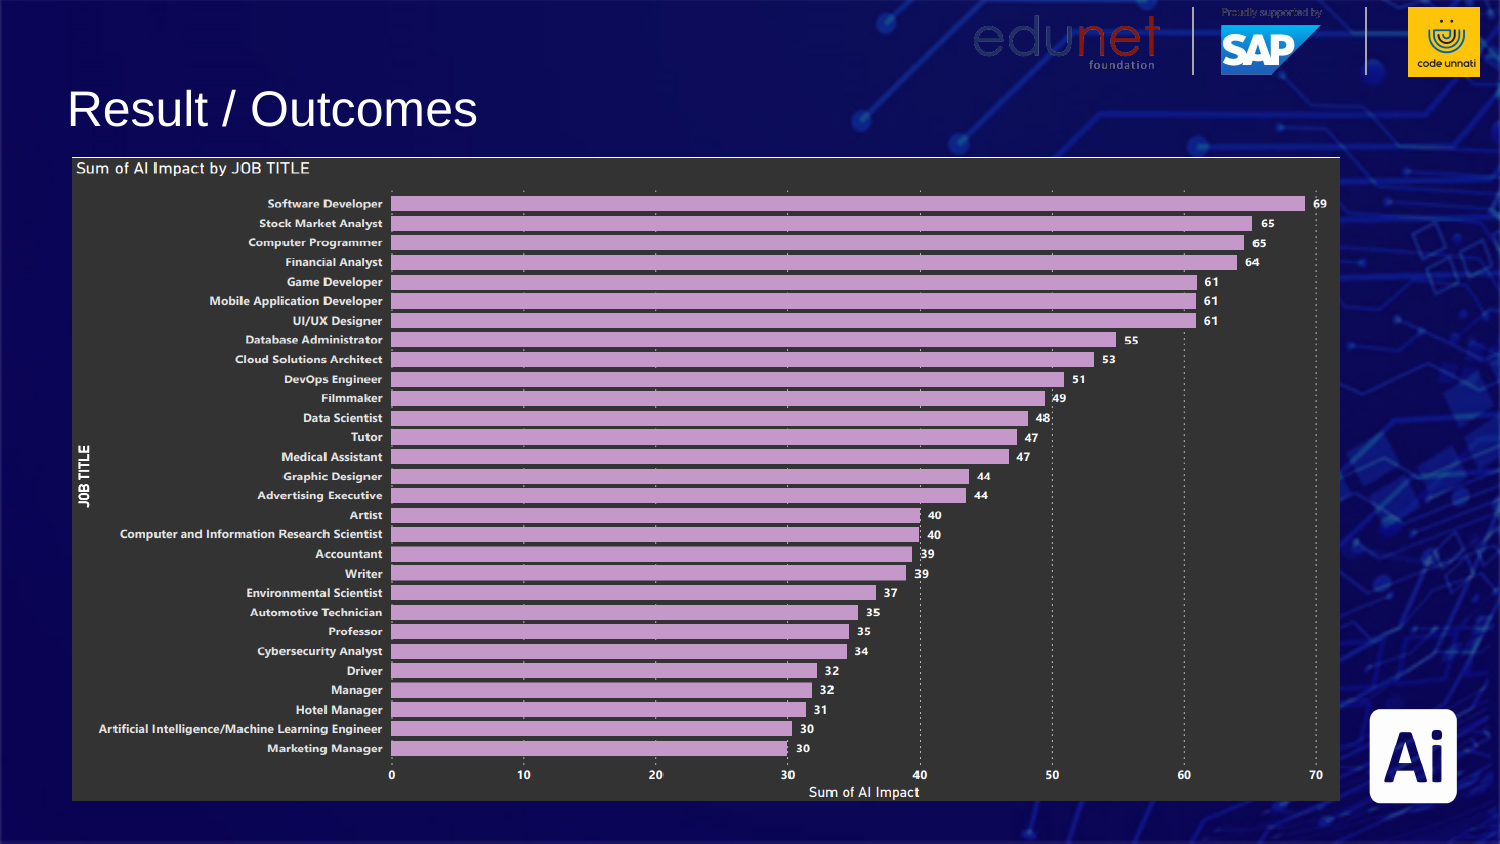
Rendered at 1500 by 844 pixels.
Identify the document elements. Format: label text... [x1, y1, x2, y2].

picture [0, 0, 1500, 844]
text_box Result / Outcomes [51, 61, 1450, 156]
